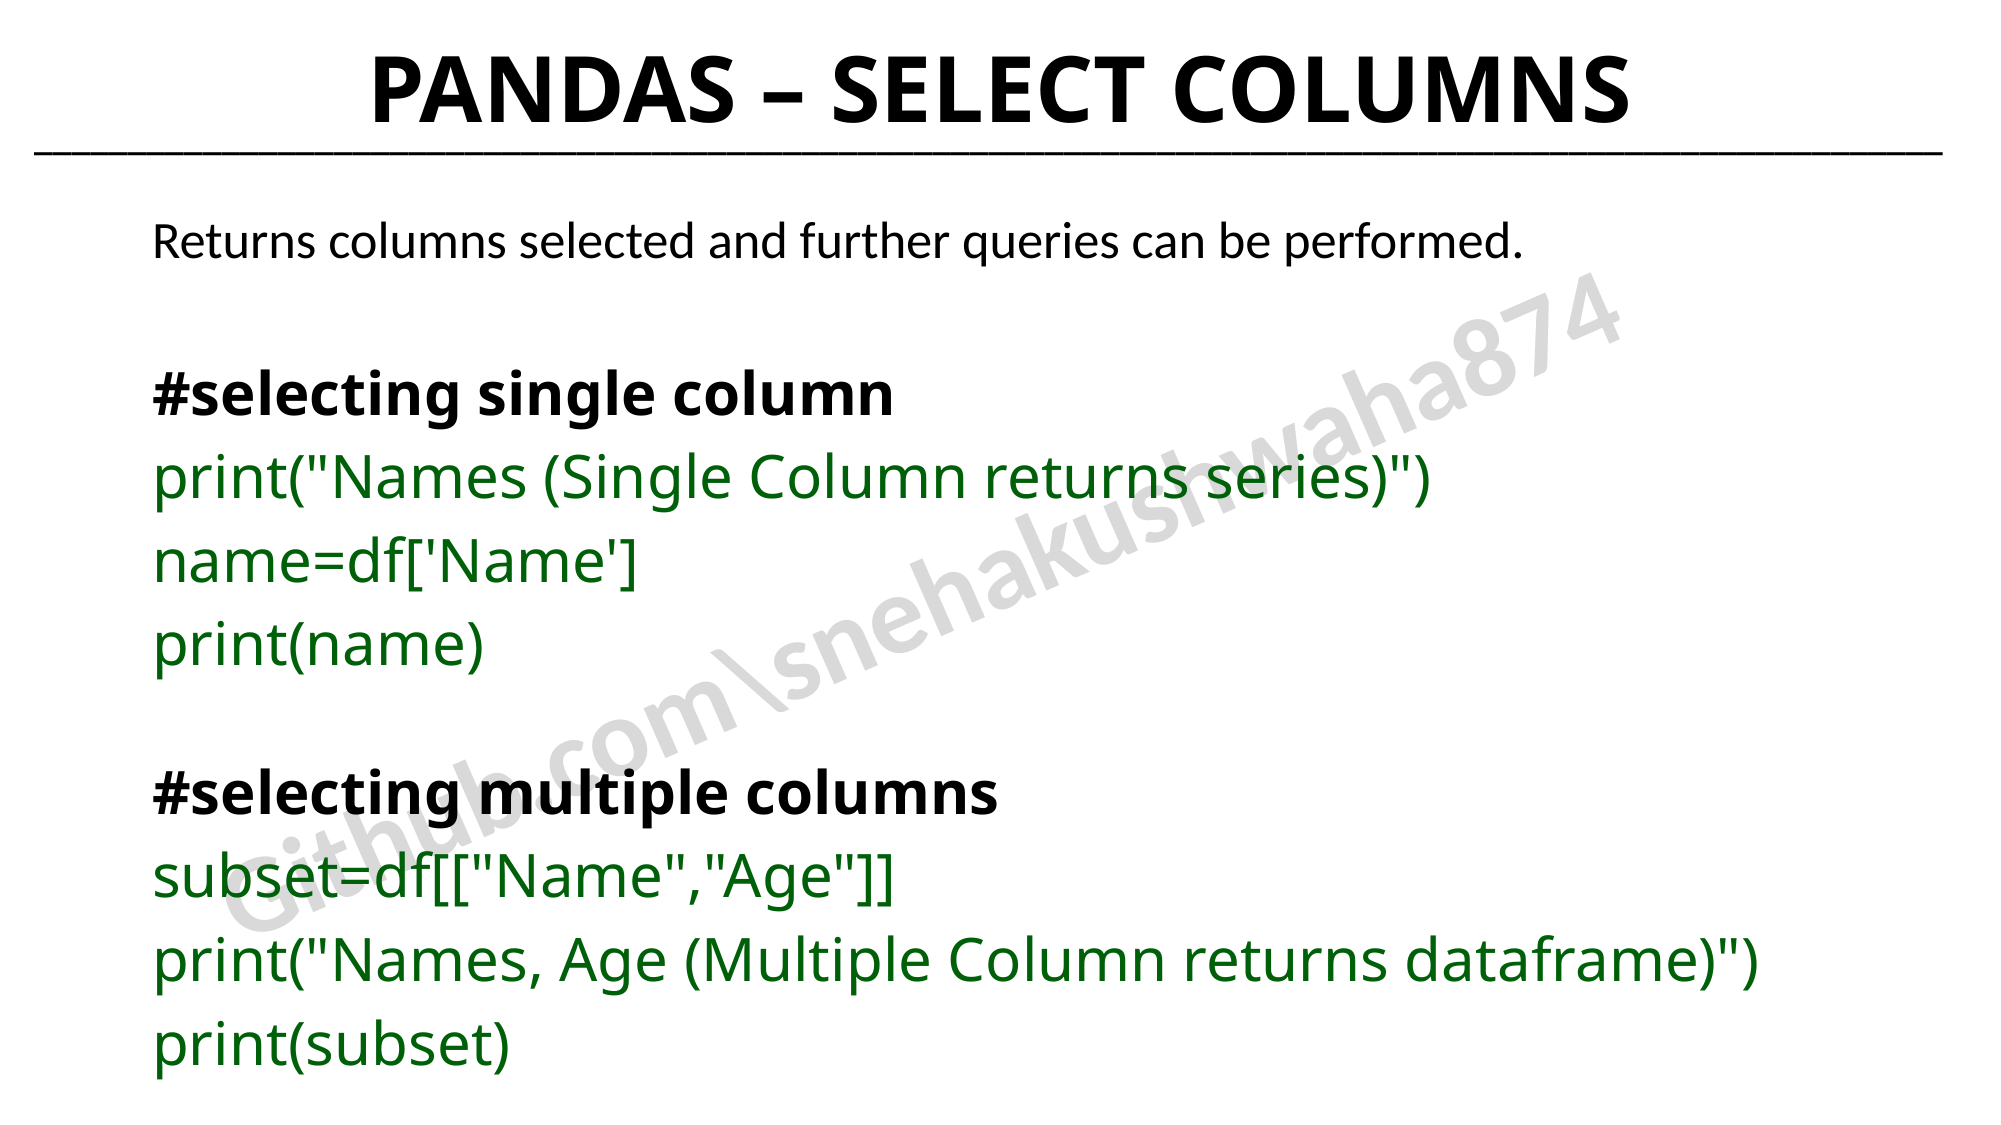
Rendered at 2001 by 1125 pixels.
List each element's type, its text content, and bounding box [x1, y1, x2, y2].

text_box PANDAS – SELECT COLUMNS [137, 35, 1863, 105]
text_box Returns columns selected and further queries can be performed. #selecting single column print("Names (Single Column returns series)") name=df['Name'] print(name) #selecting multiple columns subset=df[["Name","Age"]] print("Names, Age (Multiple Column returns dataframe)") print(subset) [137, 205, 1863, 1090]
text_box ______________________________________________________________________________________________________ [19, 105, 1979, 166]
